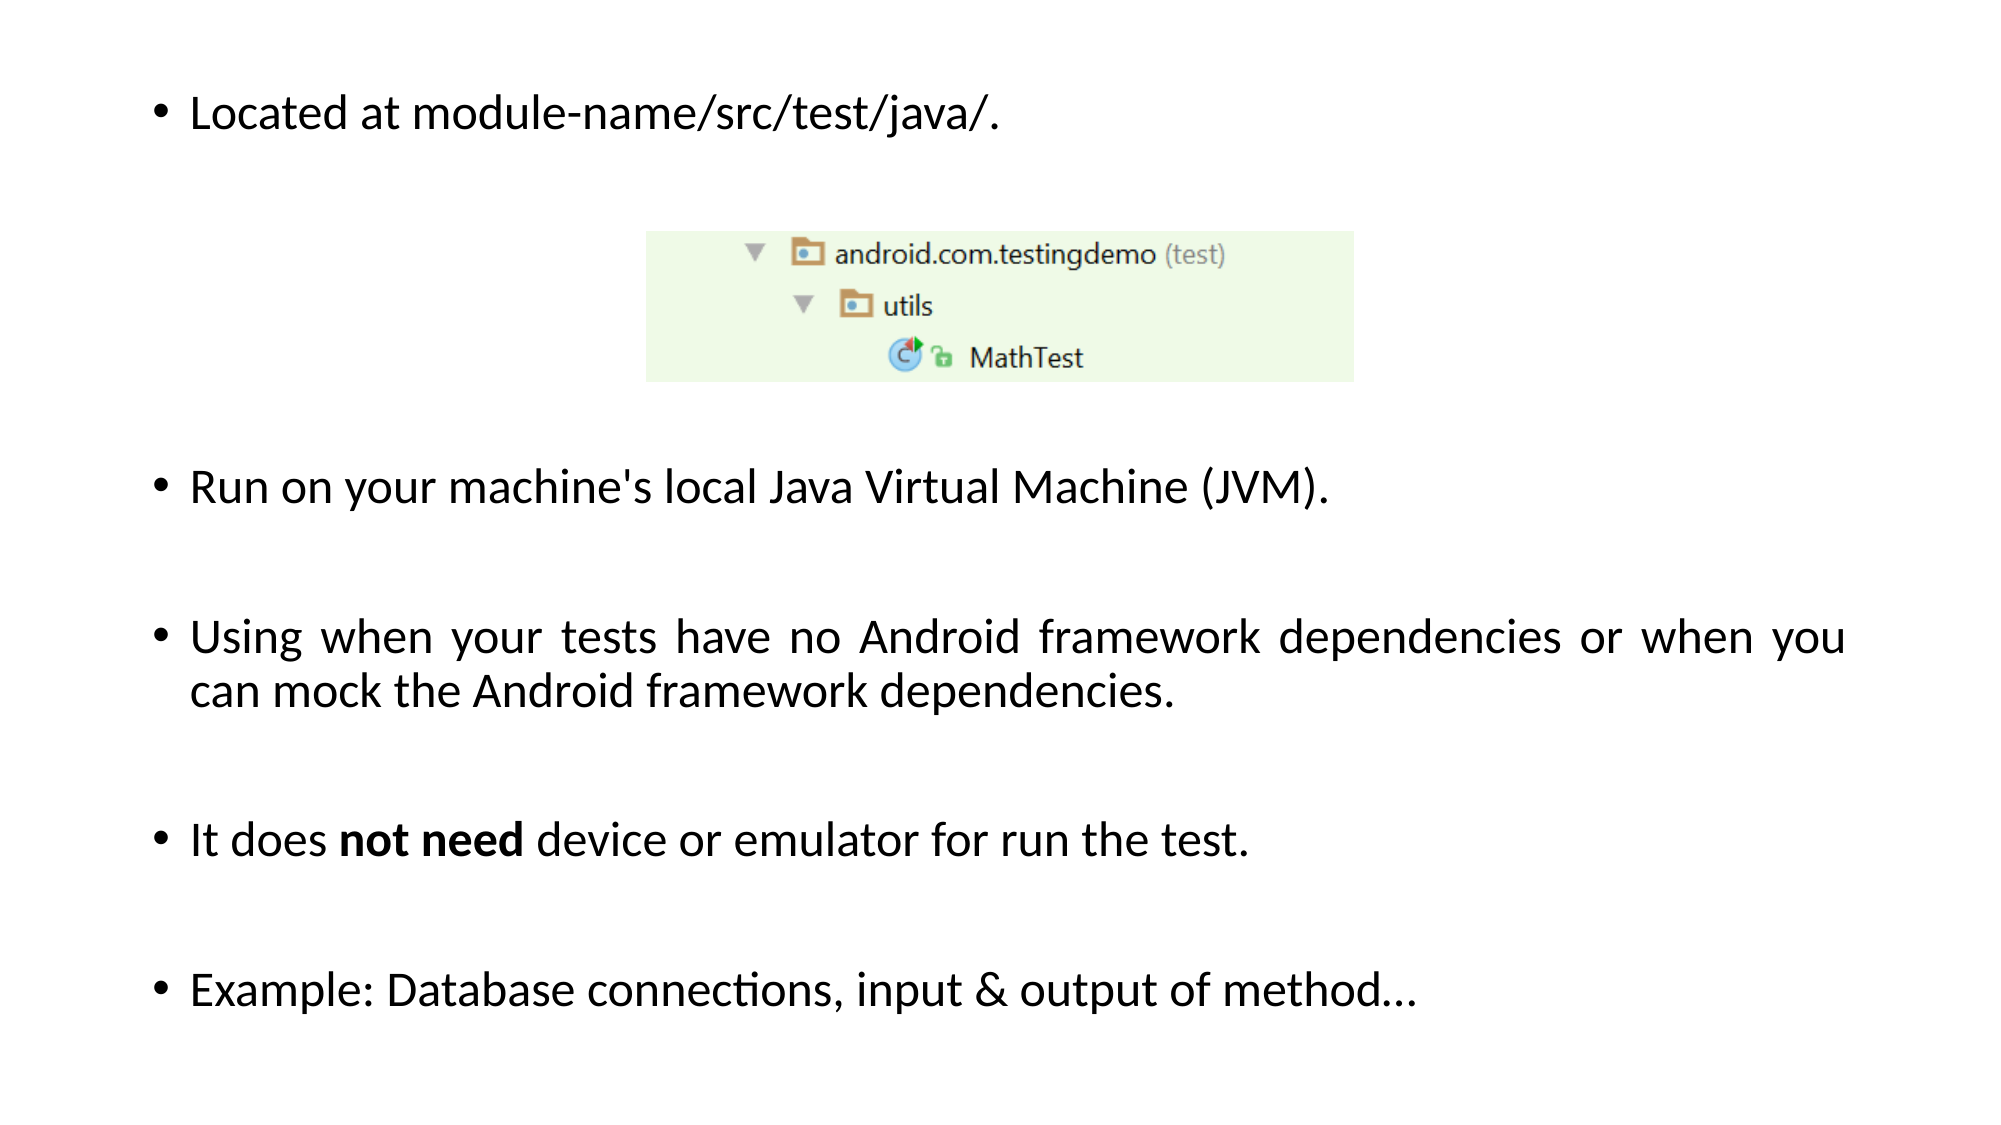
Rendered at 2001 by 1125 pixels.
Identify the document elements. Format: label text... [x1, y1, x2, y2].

list Located at module-name/src/test/java/. Run on your machine's local Java Virtual Machine (JVM). Using when your tests have no Android framework dependencies or when you can mock the Android framework dependencies. It does not need device or emulator for run the test. Example: Database connections, input & output of method… [137, 78, 1863, 1040]
picture [646, 231, 1354, 382]
